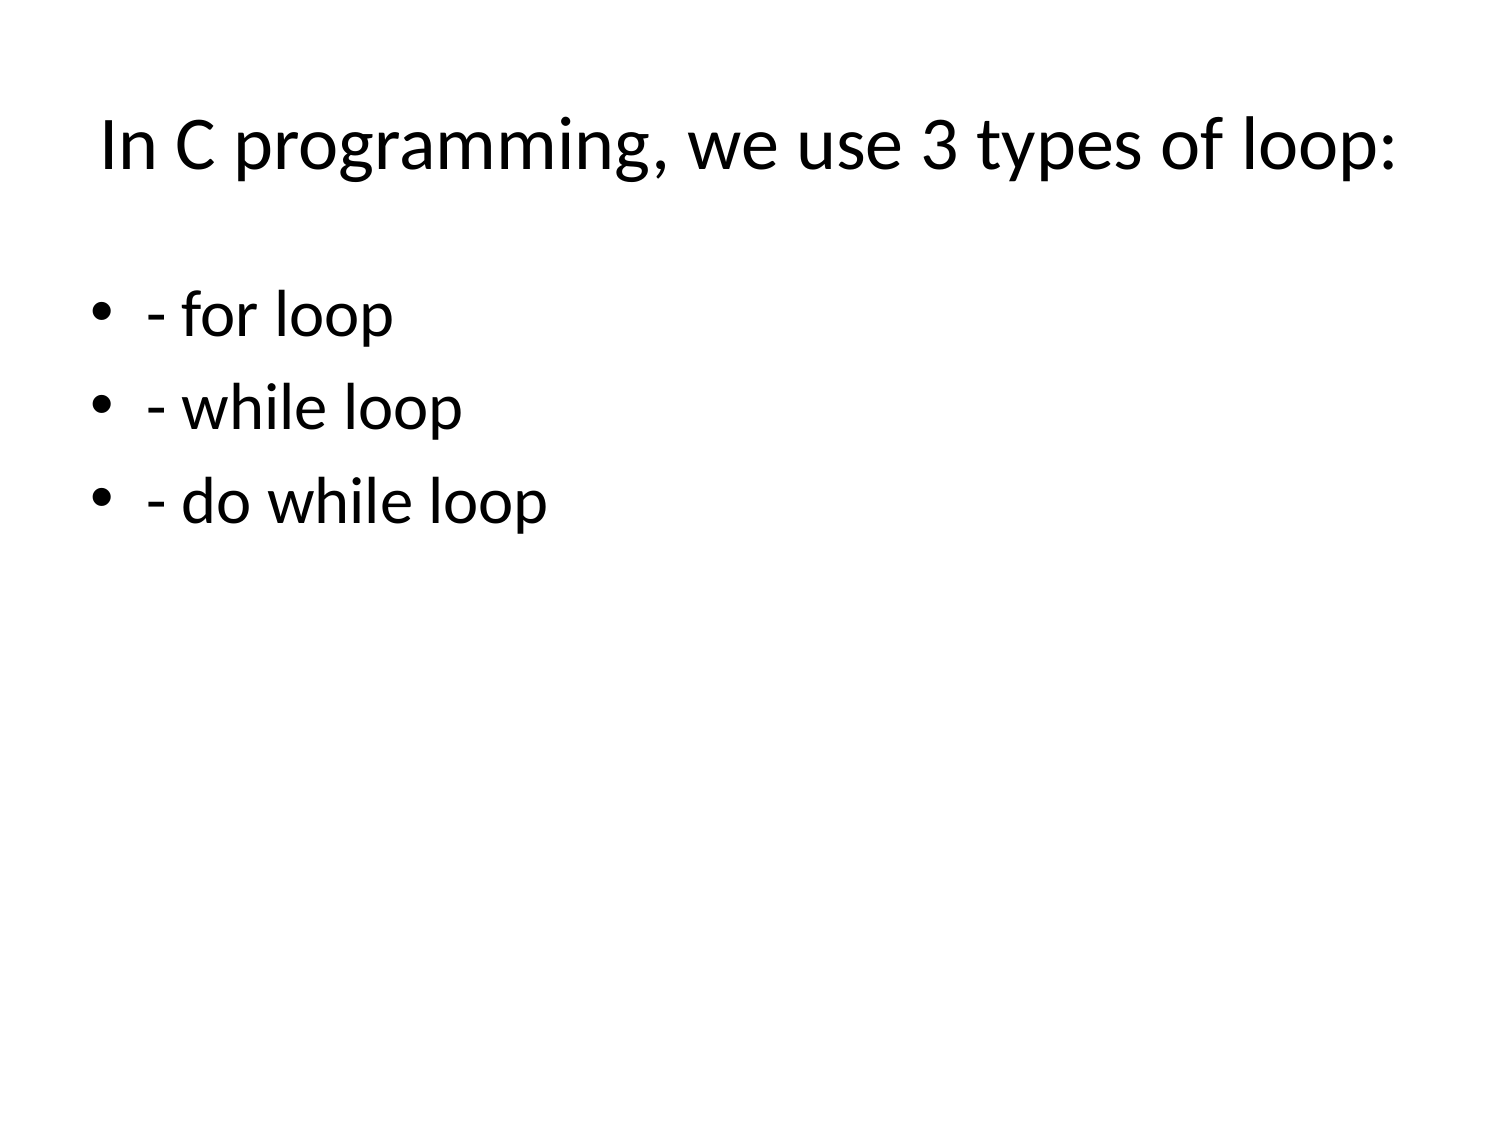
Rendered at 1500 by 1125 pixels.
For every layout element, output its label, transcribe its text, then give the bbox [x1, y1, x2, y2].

list - for loop - while loop - do while loop [75, 262, 1425, 1005]
title In C programming, we use 3 types of loop: [75, 45, 1425, 233]
